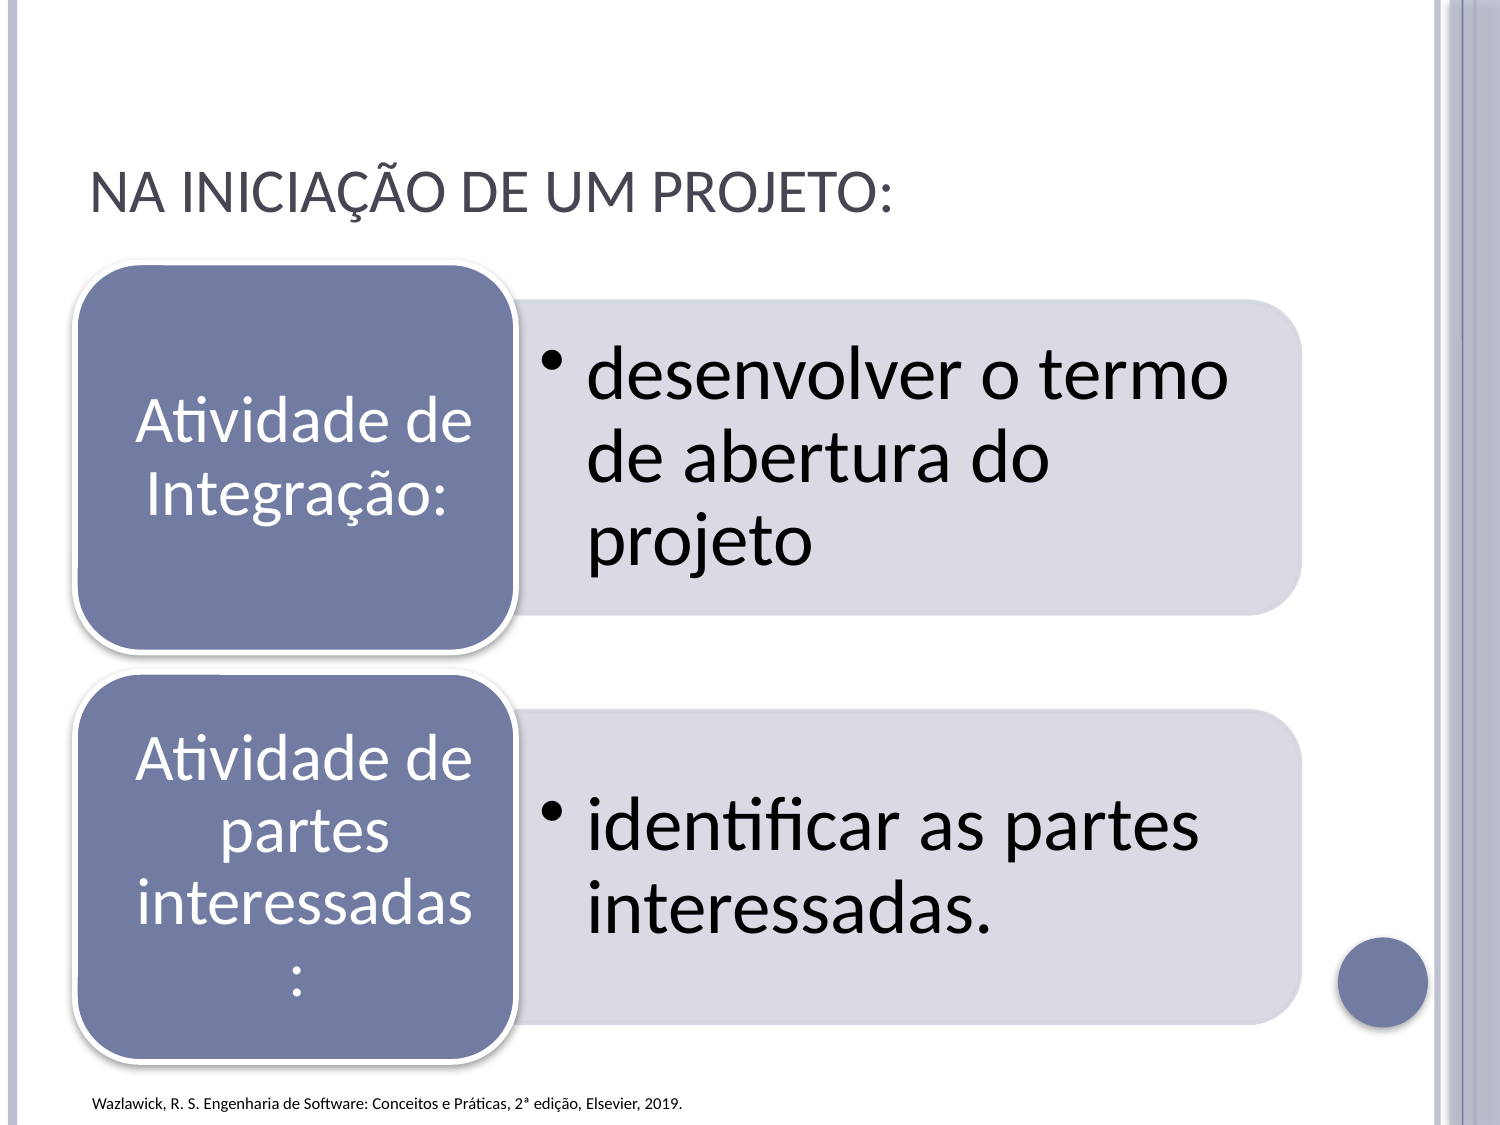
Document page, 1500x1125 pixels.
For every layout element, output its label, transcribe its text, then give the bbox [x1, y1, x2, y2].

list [74, 261, 1301, 1063]
title Na iniciação de um projeto: [75, 45, 1300, 233]
